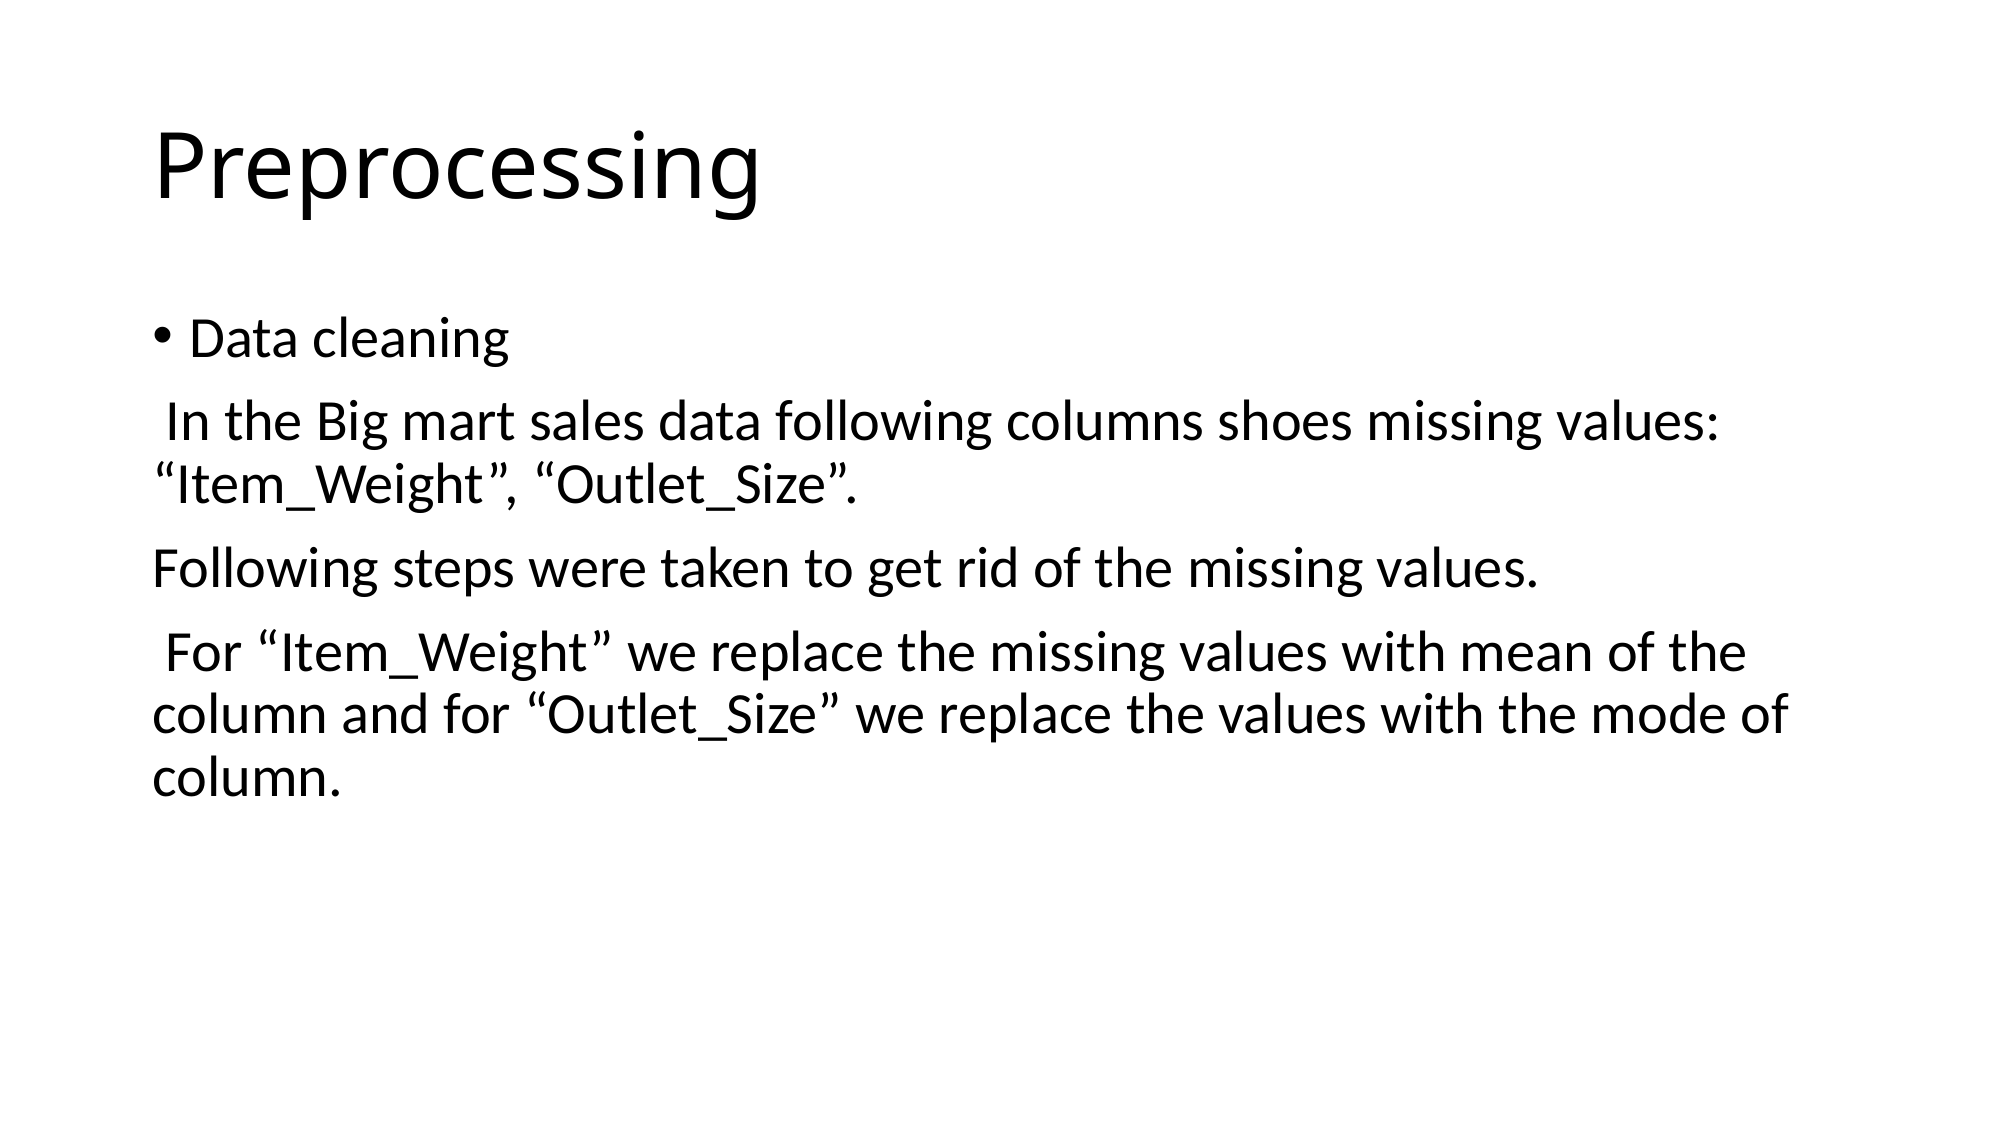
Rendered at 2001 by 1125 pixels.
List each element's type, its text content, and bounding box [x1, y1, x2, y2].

list Data cleaning In the Big mart sales data following columns shoes missing values: “Item_Weight”, “Outlet_Size”. Following steps were taken to get rid of the missing values. For “Item_Weight” we replace the missing values with mean of the column and for “Outlet_Size” we replace the values with the mode of column. [137, 299, 1863, 1014]
title Preprocessing [137, 59, 1863, 278]
